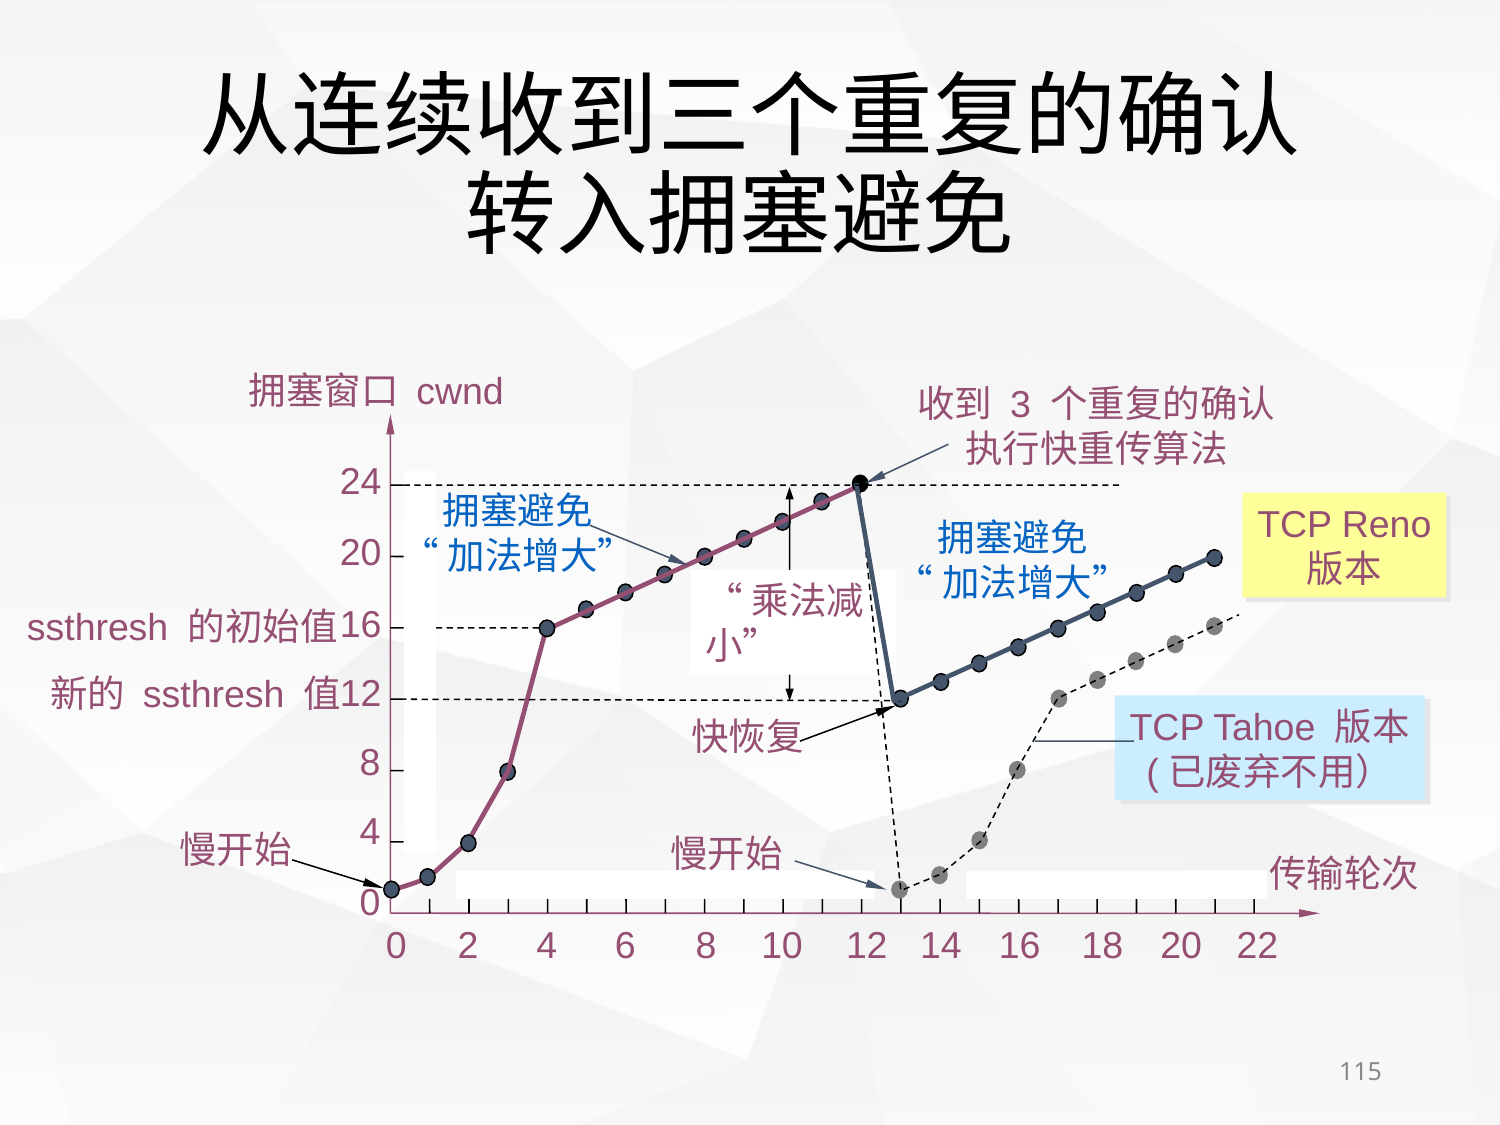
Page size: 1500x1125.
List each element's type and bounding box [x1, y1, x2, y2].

text_box [1242, 492, 1447, 598]
text_box [12, 359, 1435, 974]
text_box [1035, 695, 1425, 801]
slide_number [1059, 1042, 1397, 1103]
title [103, 59, 1397, 278]
picture [0, 0, 1500, 1125]
